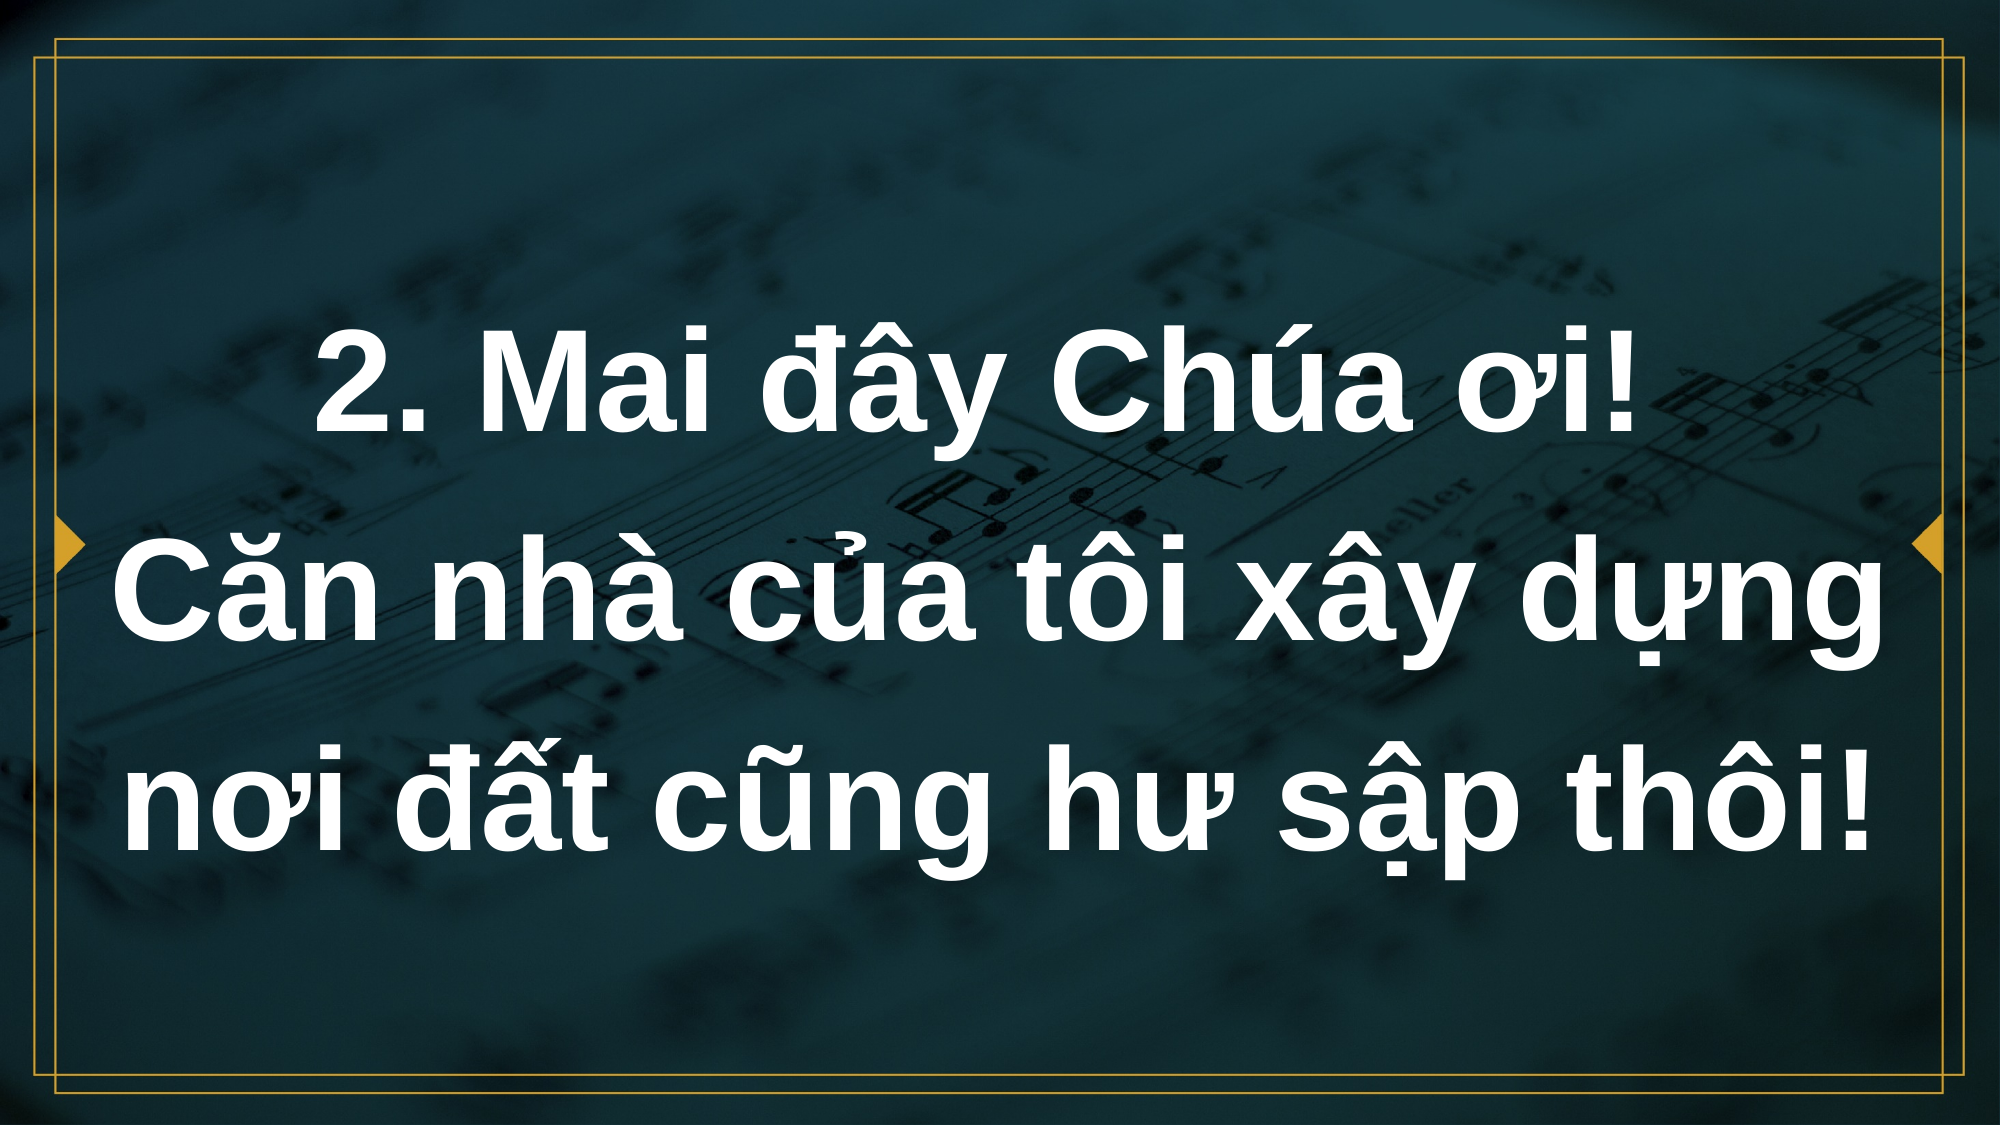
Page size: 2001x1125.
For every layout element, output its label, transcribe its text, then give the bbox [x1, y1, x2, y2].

picture [0, 0, 2000, 1125]
title 2. Mai đây Chúa ơi! Căn nhà của tôi xây dựng nơi đất cũng hư sập thôi! [55, 53, 1945, 1077]
